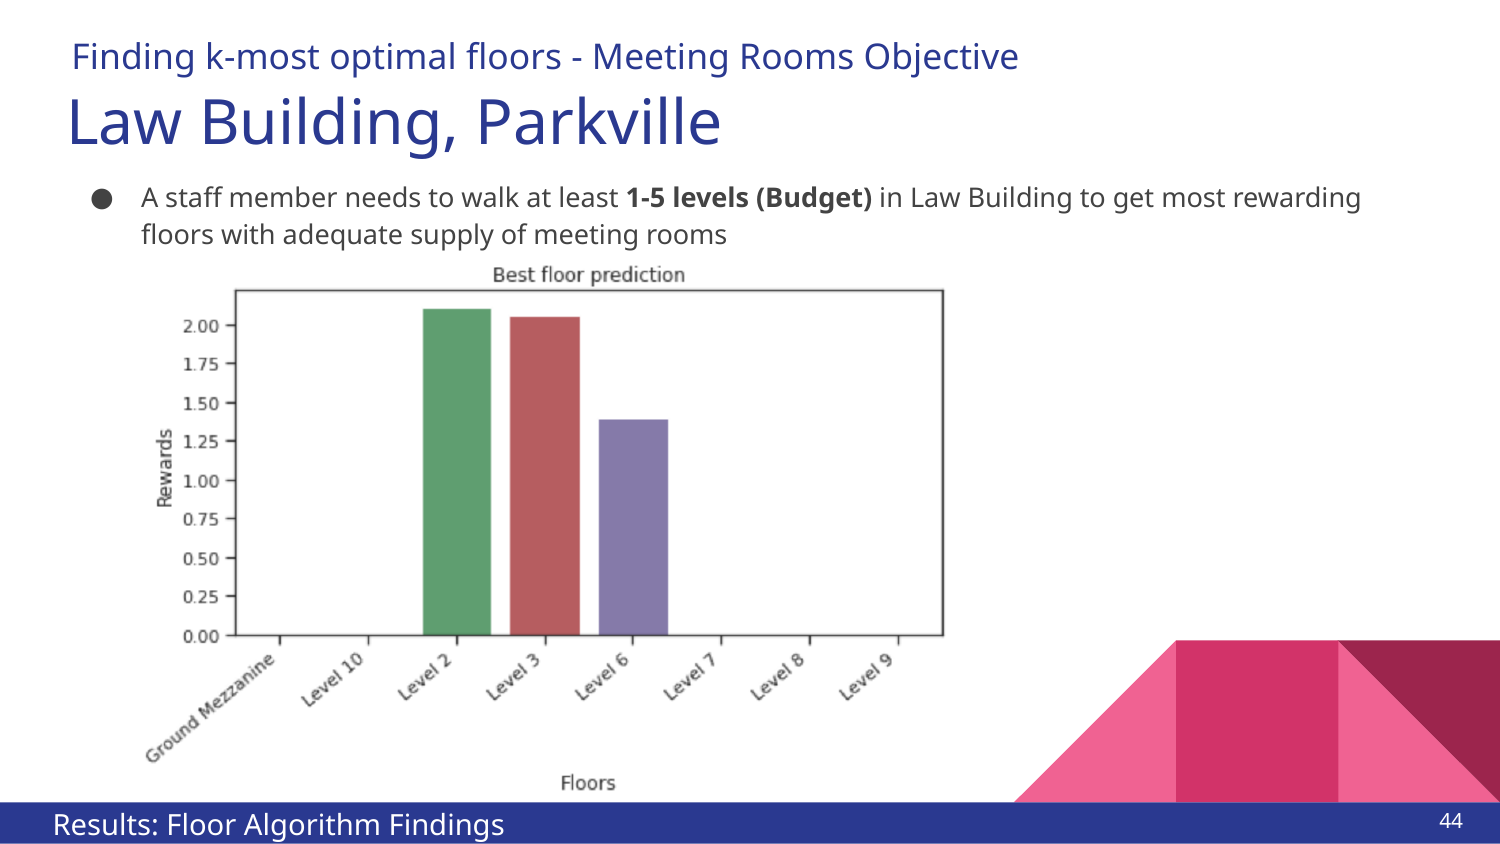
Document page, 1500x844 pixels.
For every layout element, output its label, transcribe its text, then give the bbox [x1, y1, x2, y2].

text_box Results: Floor Algorithm Findings [37, 790, 522, 844]
title Law Building, Parkville [51, 67, 1449, 160]
picture [130, 264, 1016, 799]
list A staff member needs to walk at least 1-5 levels (Budget) in Law Building to get most rewarding floors with adequate supply of meeting rooms [51, 160, 1449, 347]
slide_number ‹#› [1387, 789, 1478, 844]
title Finding k-most optimal floors - Meeting Rooms Objective [56, 18, 1043, 84]
